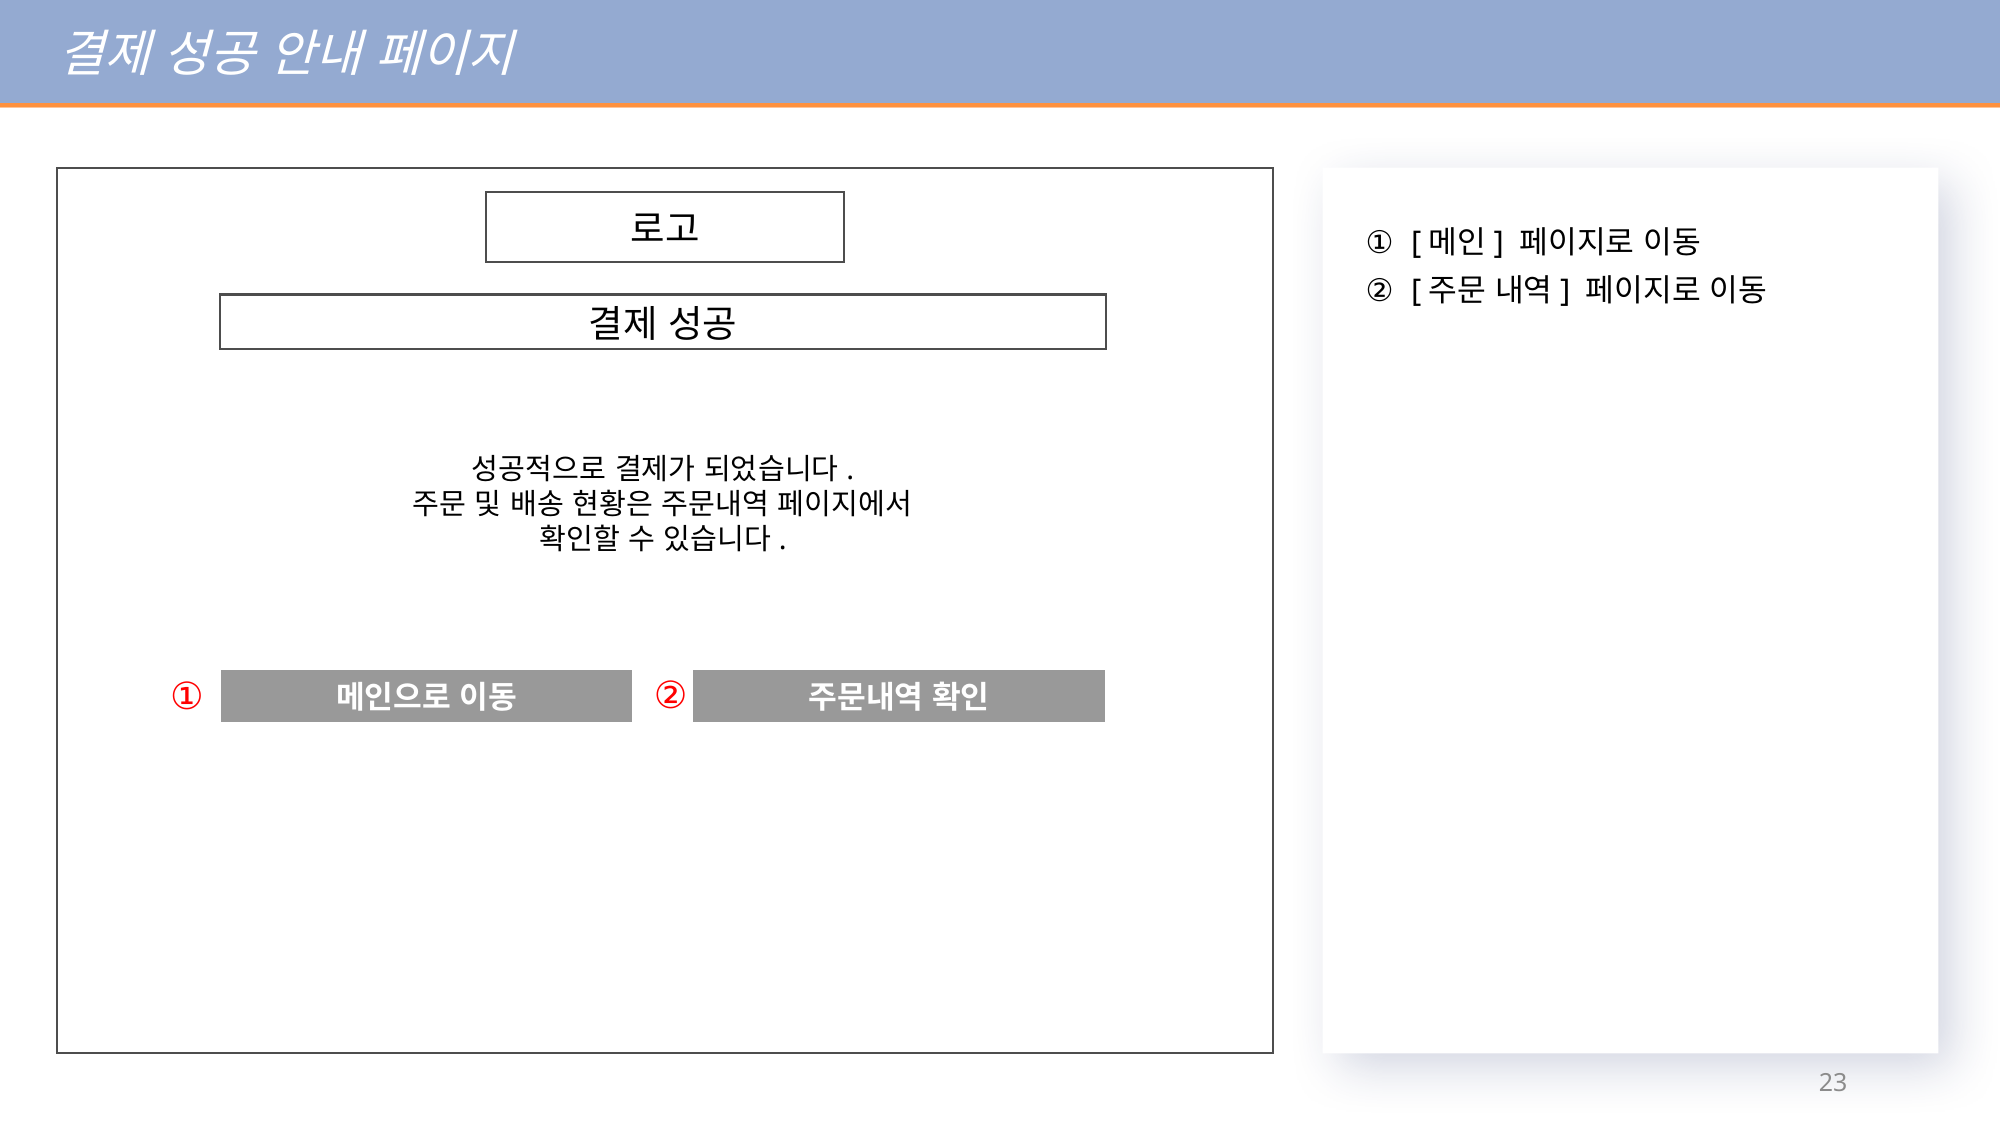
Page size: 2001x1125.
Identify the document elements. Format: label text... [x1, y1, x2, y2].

text_box ① [155, 664, 219, 725]
text_box ② [639, 664, 703, 724]
text_box 주문내역 확인 [703, 668, 1107, 724]
text_box 성공적으로 결제가 되었습니다. 주문 및 배송 현황은 주문내역 페이지에서 확인할 수 있습니다. [219, 442, 1106, 563]
text_box 결제 성공 안내 페이지 [0, 0, 2000, 104]
text_box [1322, 167, 1939, 1054]
text_box [56, 167, 1274, 1054]
text_box 메인으로 이동 [219, 668, 634, 724]
text_box 결제 성공 [219, 293, 1107, 350]
text_box [메인] 페이지로 이동 [주문 내역] 페이지로 이동 [1350, 203, 1918, 365]
slide_number 22 [1412, 1053, 1863, 1114]
text_box 로고 [485, 191, 845, 263]
